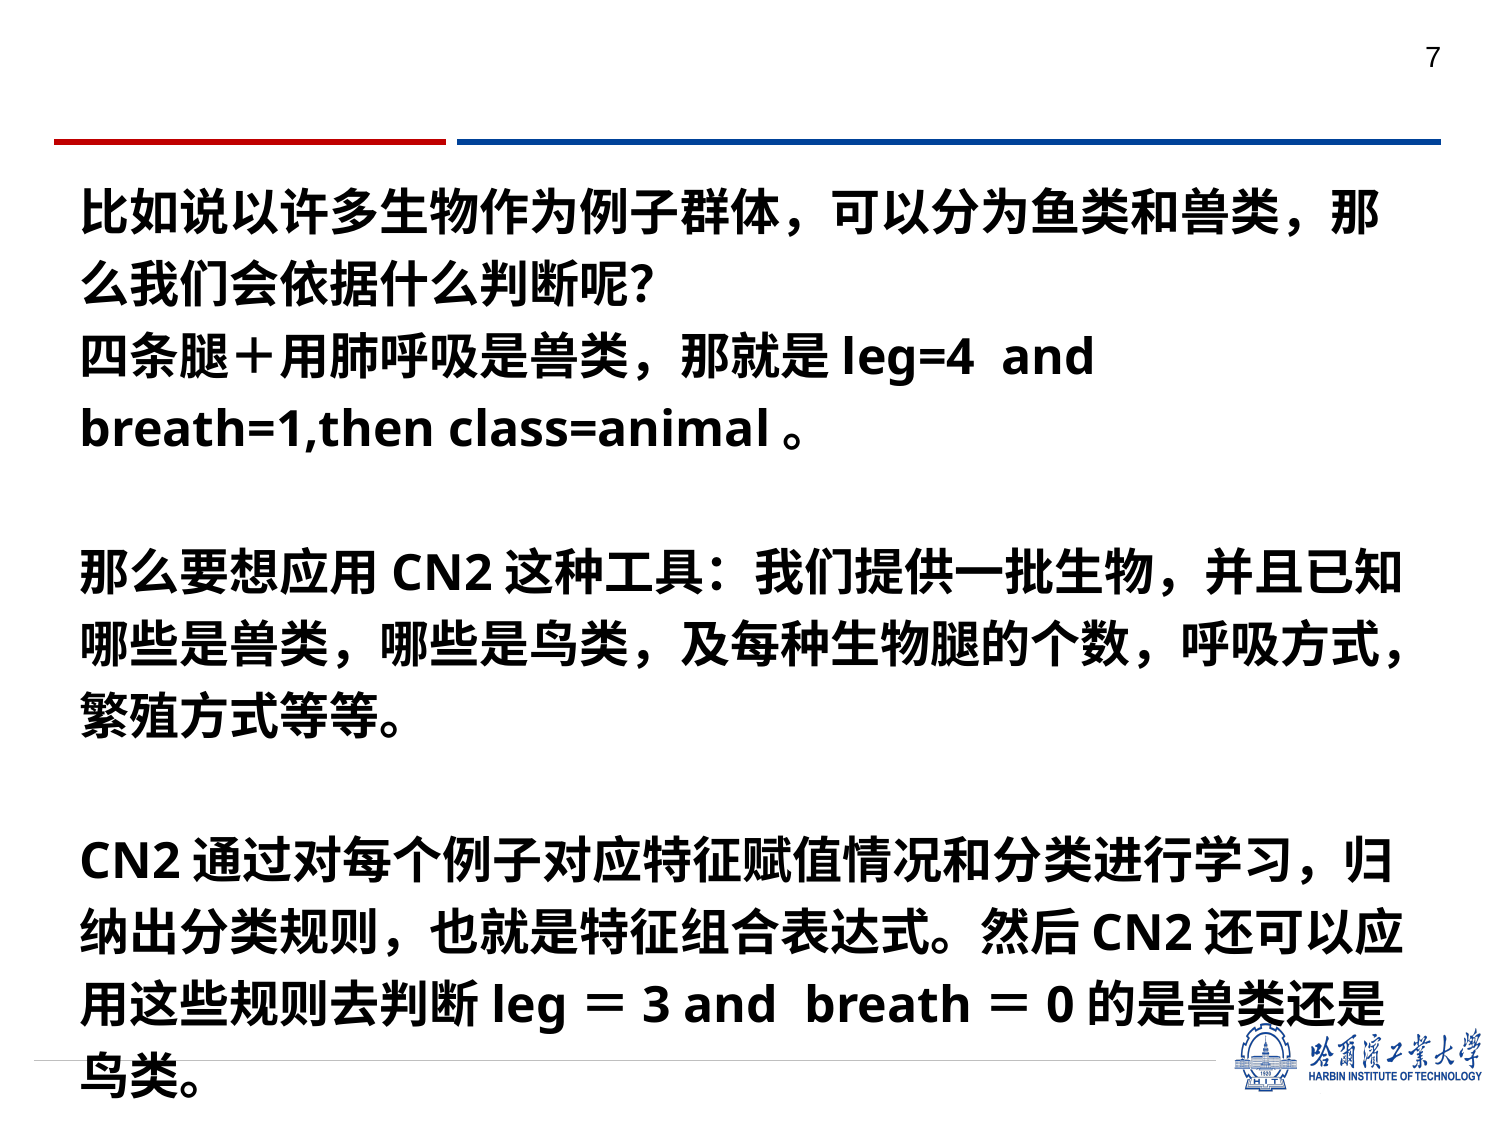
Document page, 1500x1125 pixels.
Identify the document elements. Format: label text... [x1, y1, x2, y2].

text_box 比如说以许多生物作为例子群体，可以分为鱼类和兽类，那么我们会依据什么判断呢？ 四条腿＋用肺呼吸是兽类，那就是leg=4 and breath=1,then class=animal。 那么要想应用CN2这种工具：我们提供一批生物，并且已知哪些是兽类，哪些是鸟类，及每种生物腿的个数，呼吸方式，繁殖方式等等。 CN2通过对每个例子对应特征赋值情况和分类进行学习，归纳出分类规则，也就是特征组合表达式。然后CN2还可以应用这些规则去判断leg＝3 and breath＝0的是兽类还是鸟类。 [65, 160, 1436, 1125]
text_box 7 [1364, 31, 1457, 110]
picture [1436, 1023, 1482, 1094]
